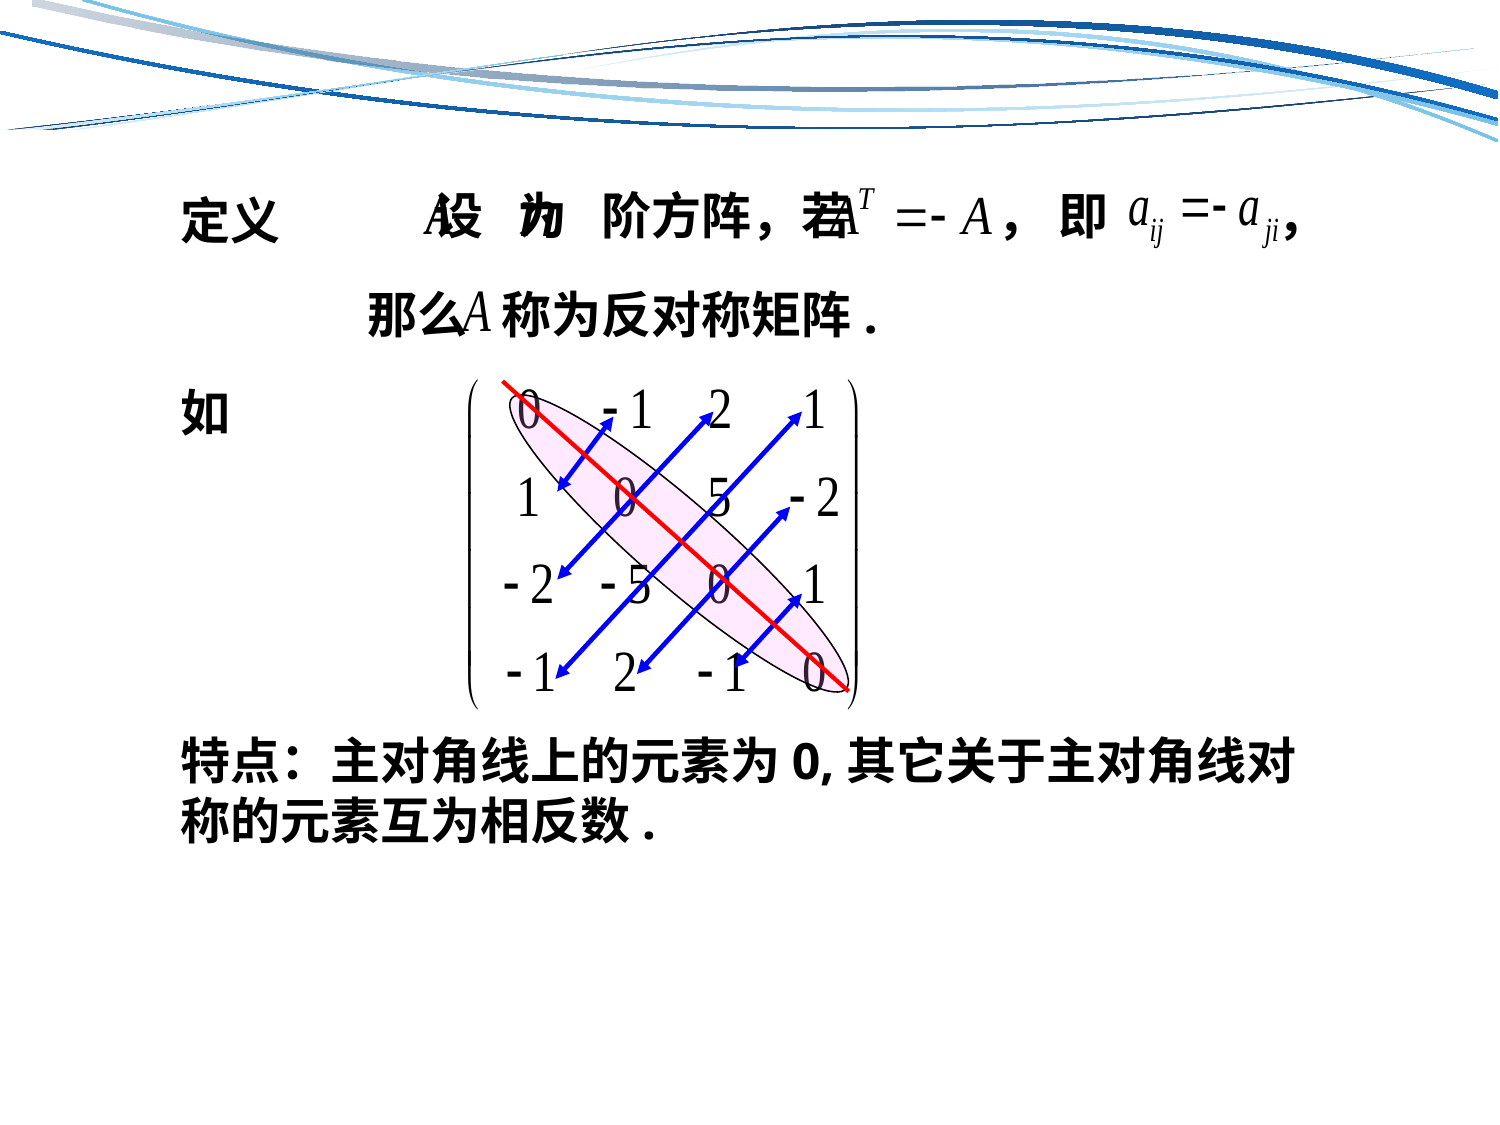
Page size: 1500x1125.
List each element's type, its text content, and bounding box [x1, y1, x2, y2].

text_box 如 [165, 373, 246, 449]
text_box 特点：主对角线上的元素为0,其它关于主对角线对称的元素互为相反数. [165, 722, 1360, 858]
text_box 定义 [166, 182, 296, 258]
text_box [82, 0, 115, 7]
text_box [32, 0, 74, 7]
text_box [6, 7, 1499, 143]
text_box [513, 369, 838, 704]
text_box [350, 175, 1411, 352]
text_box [463, 373, 867, 716]
